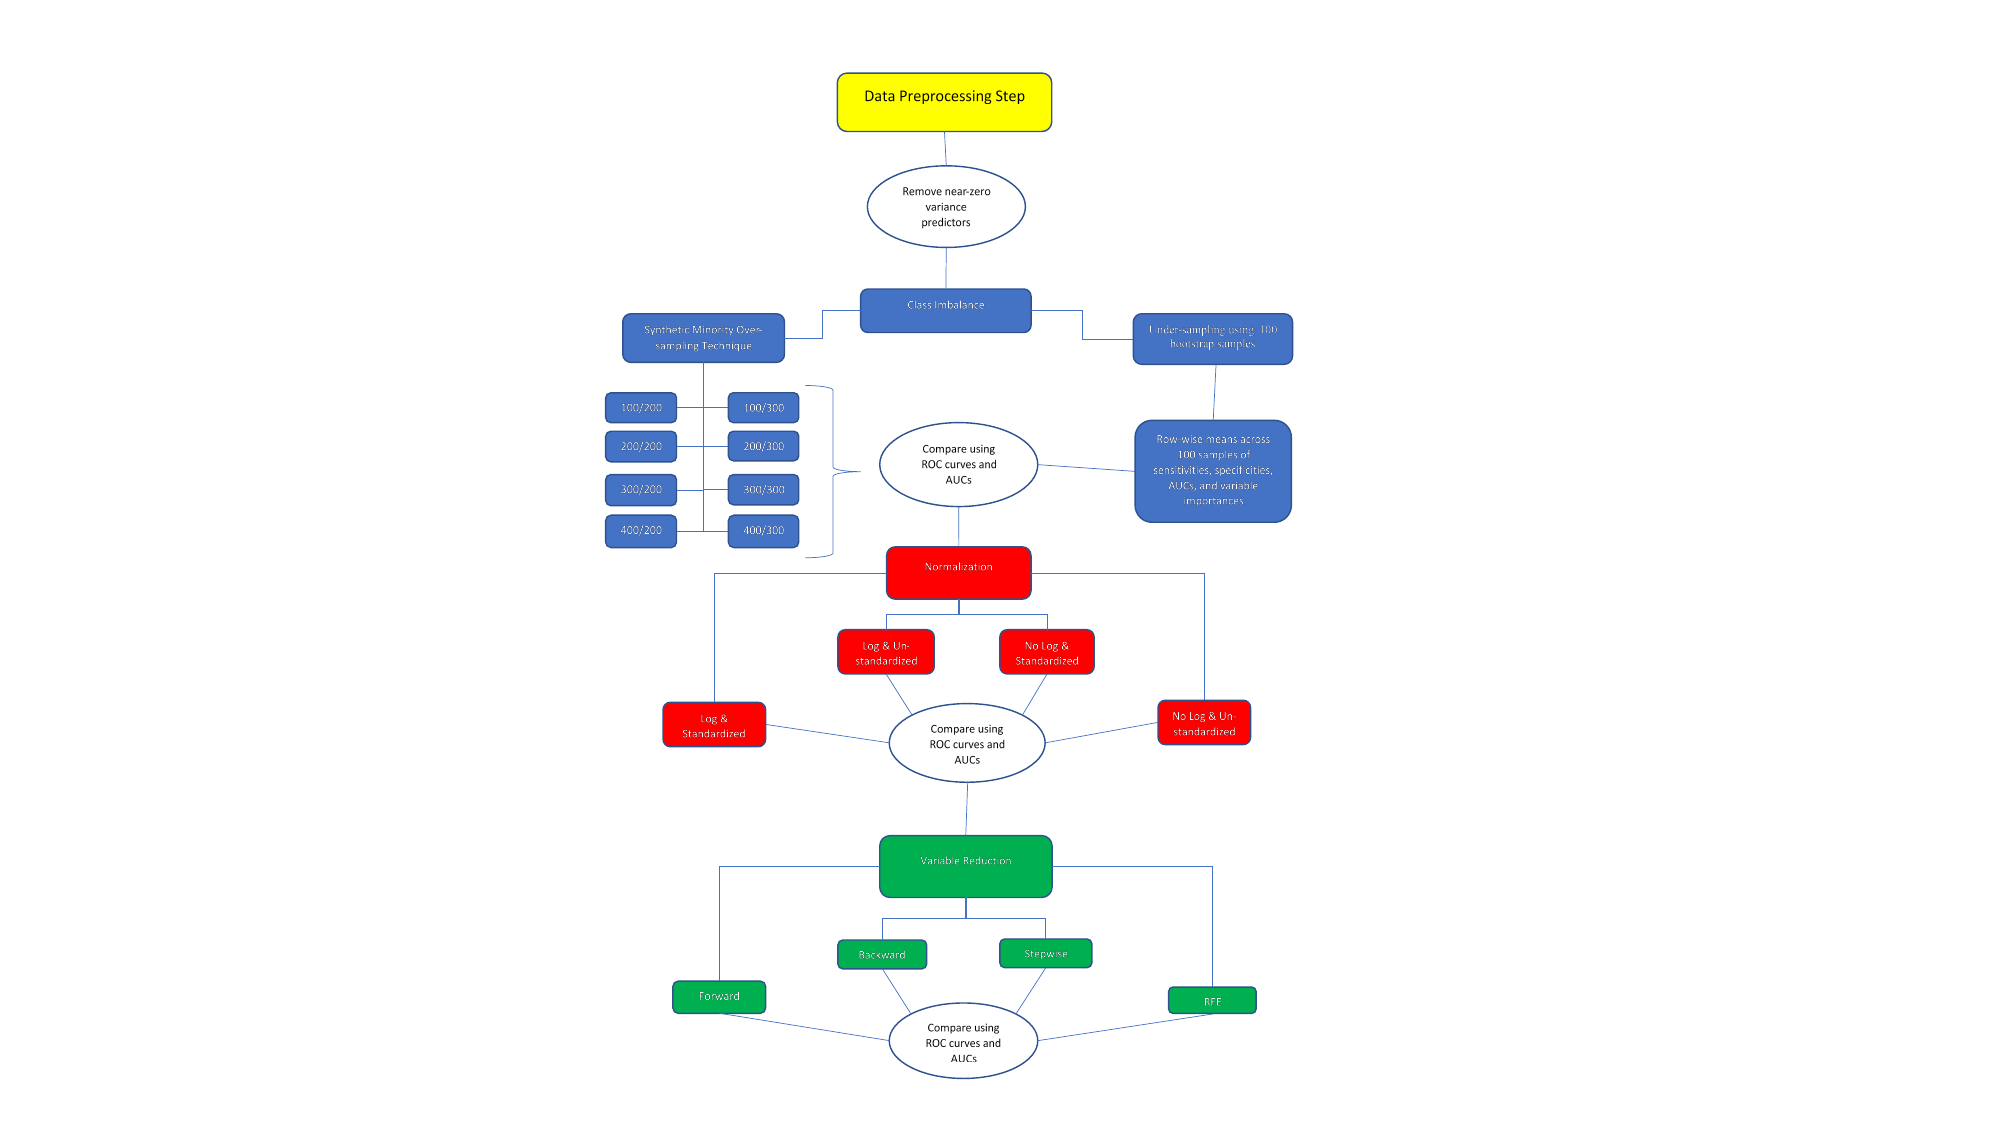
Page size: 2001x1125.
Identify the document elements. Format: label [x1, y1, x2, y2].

picture [566, 68, 1354, 1094]
